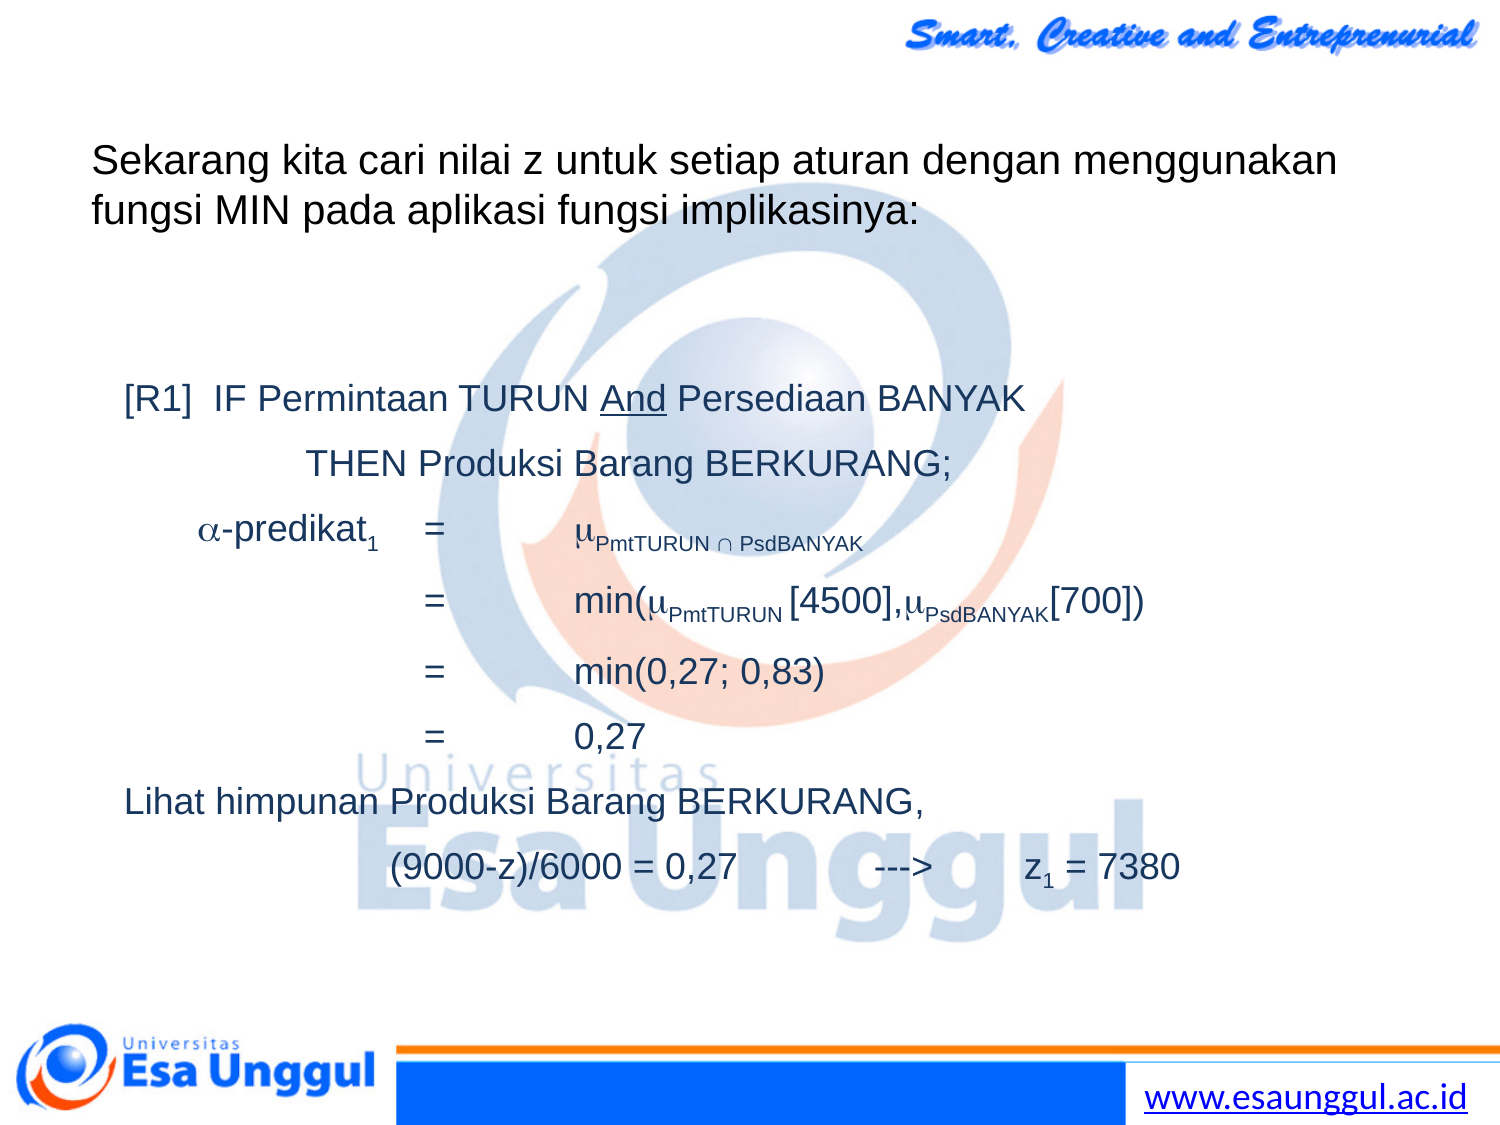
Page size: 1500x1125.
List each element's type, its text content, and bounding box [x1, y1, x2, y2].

title Sekarang kita cari nilai z untuk setiap aturan dengan menggunakan fungsi MIN pada aplikasi fungsi implikasinya: [76, 125, 1427, 278]
list [R1] IF Permintaan TURUN And Persediaan BANYAK THEN Produksi Barang BERKURANG; -predikat1 = PmtTURUN  PsdBANYAK = min(PmtTURUN [4500],PsdBANYAK[700]) = min(0,27; 0,83) = 0,27 Lihat himpunan Produksi Barang BERKURANG, (9000-z)/6000 = 0,27 ---> z1 = 7380 [64, 314, 1376, 1000]
picture [0, 0, 1500, 1125]
